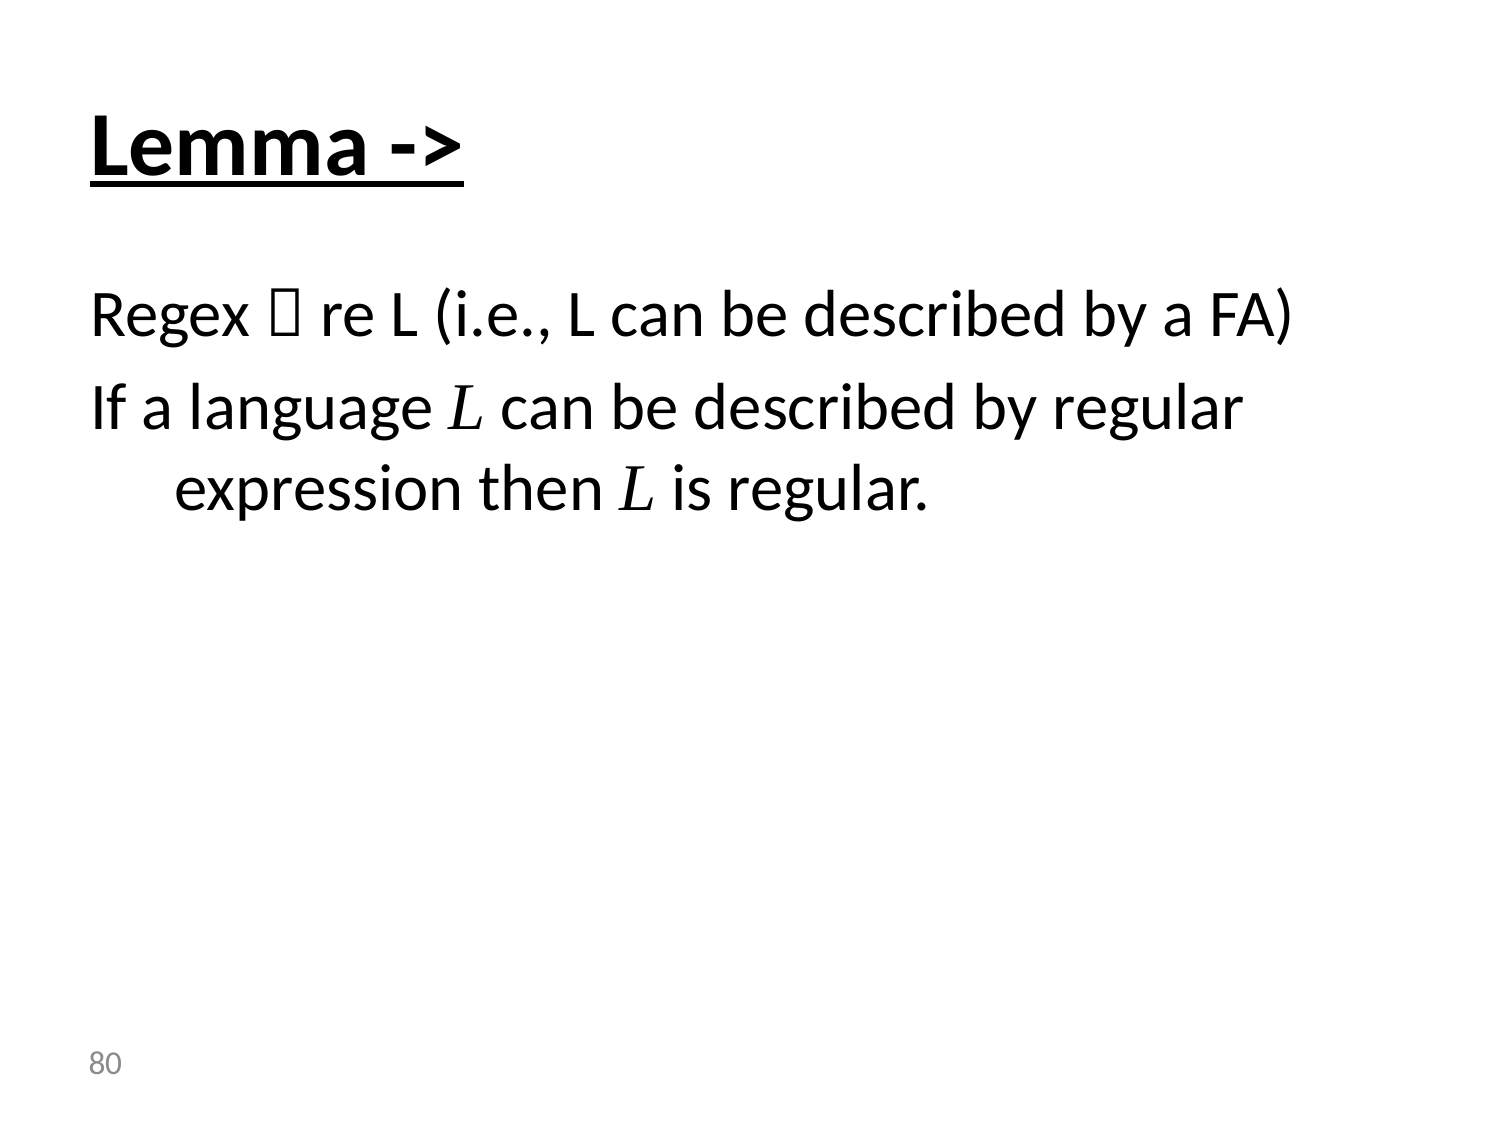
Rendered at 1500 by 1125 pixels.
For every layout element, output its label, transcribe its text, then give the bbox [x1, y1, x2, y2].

title Lemma -> [75, 45, 1425, 233]
slide_number 80 [58, 1031, 409, 1092]
list Regex  re L (i.e., L can be described by a FA) If a language L can be described by regular expression then L is regular. [75, 262, 1425, 1005]
